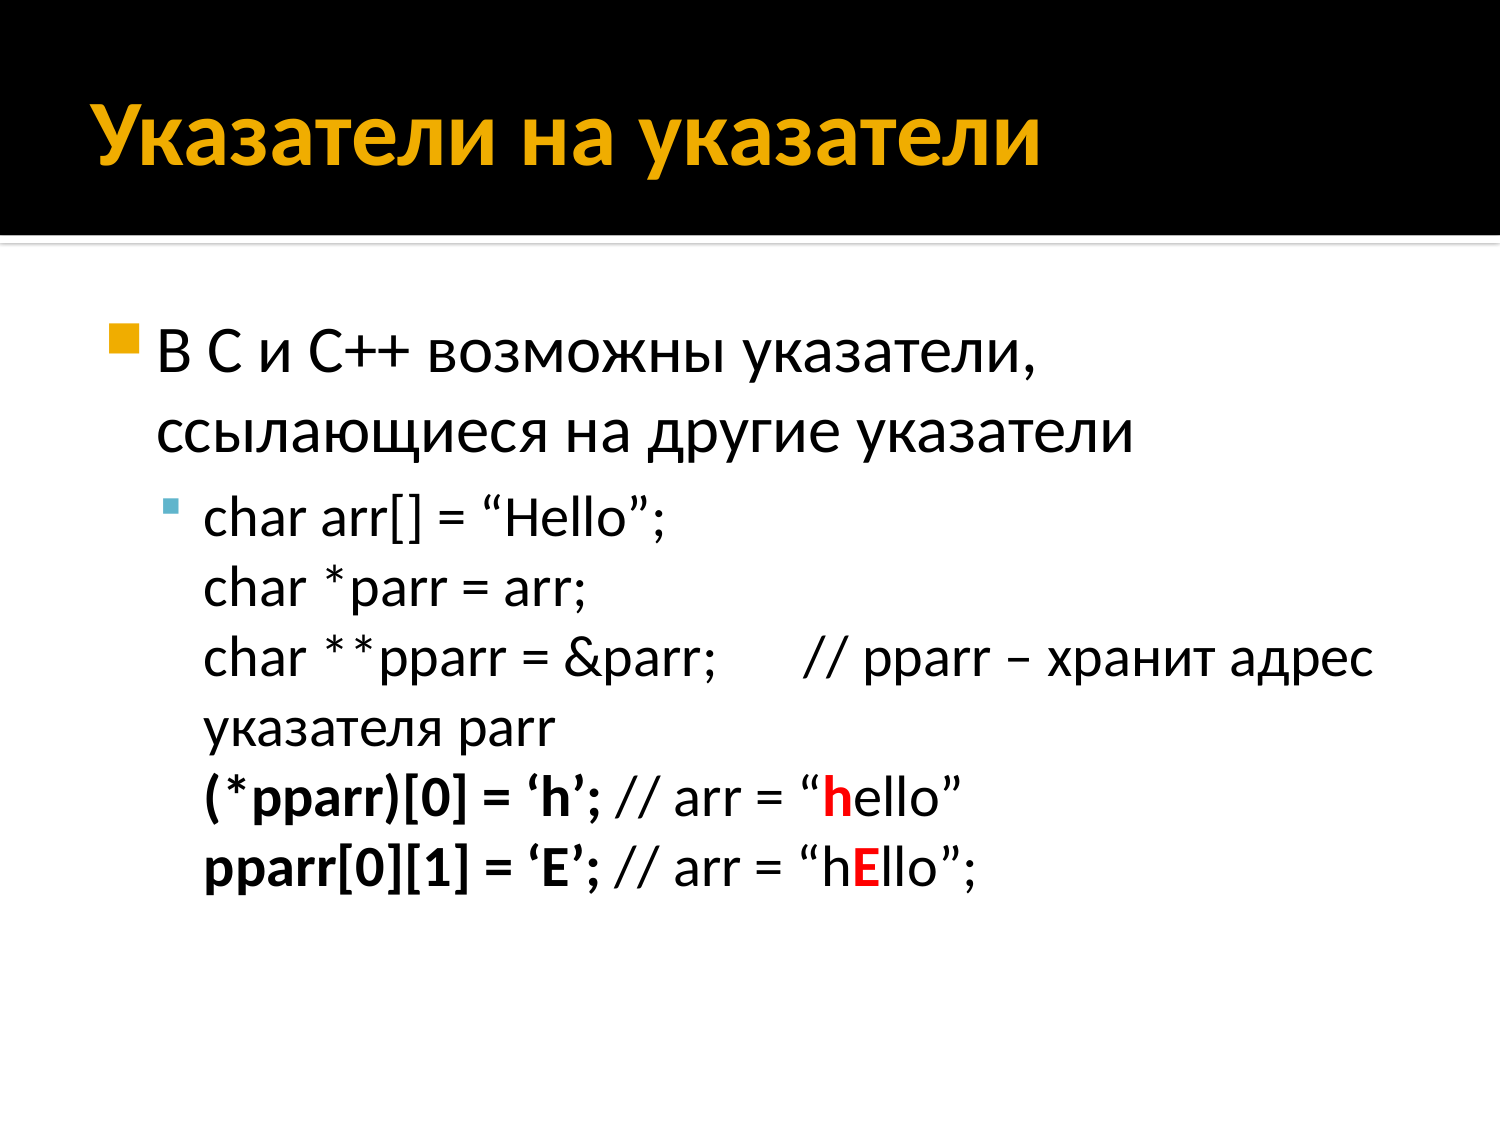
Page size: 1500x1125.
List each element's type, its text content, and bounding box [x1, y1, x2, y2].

list В C и C++ возможны указатели, ссылающиеся на другие указатели char arr[] = “Hello”; char *parr = arr; char **pparr = &parr; // pparr – хранит адрес указателя parr (*pparr)[0] = ‘h’; // arr = “hello” pparr[0][1] = ‘E’; // arr = “hEllo”; [75, 291, 1425, 1050]
title Указатели на указатели [75, 25, 1425, 231]
